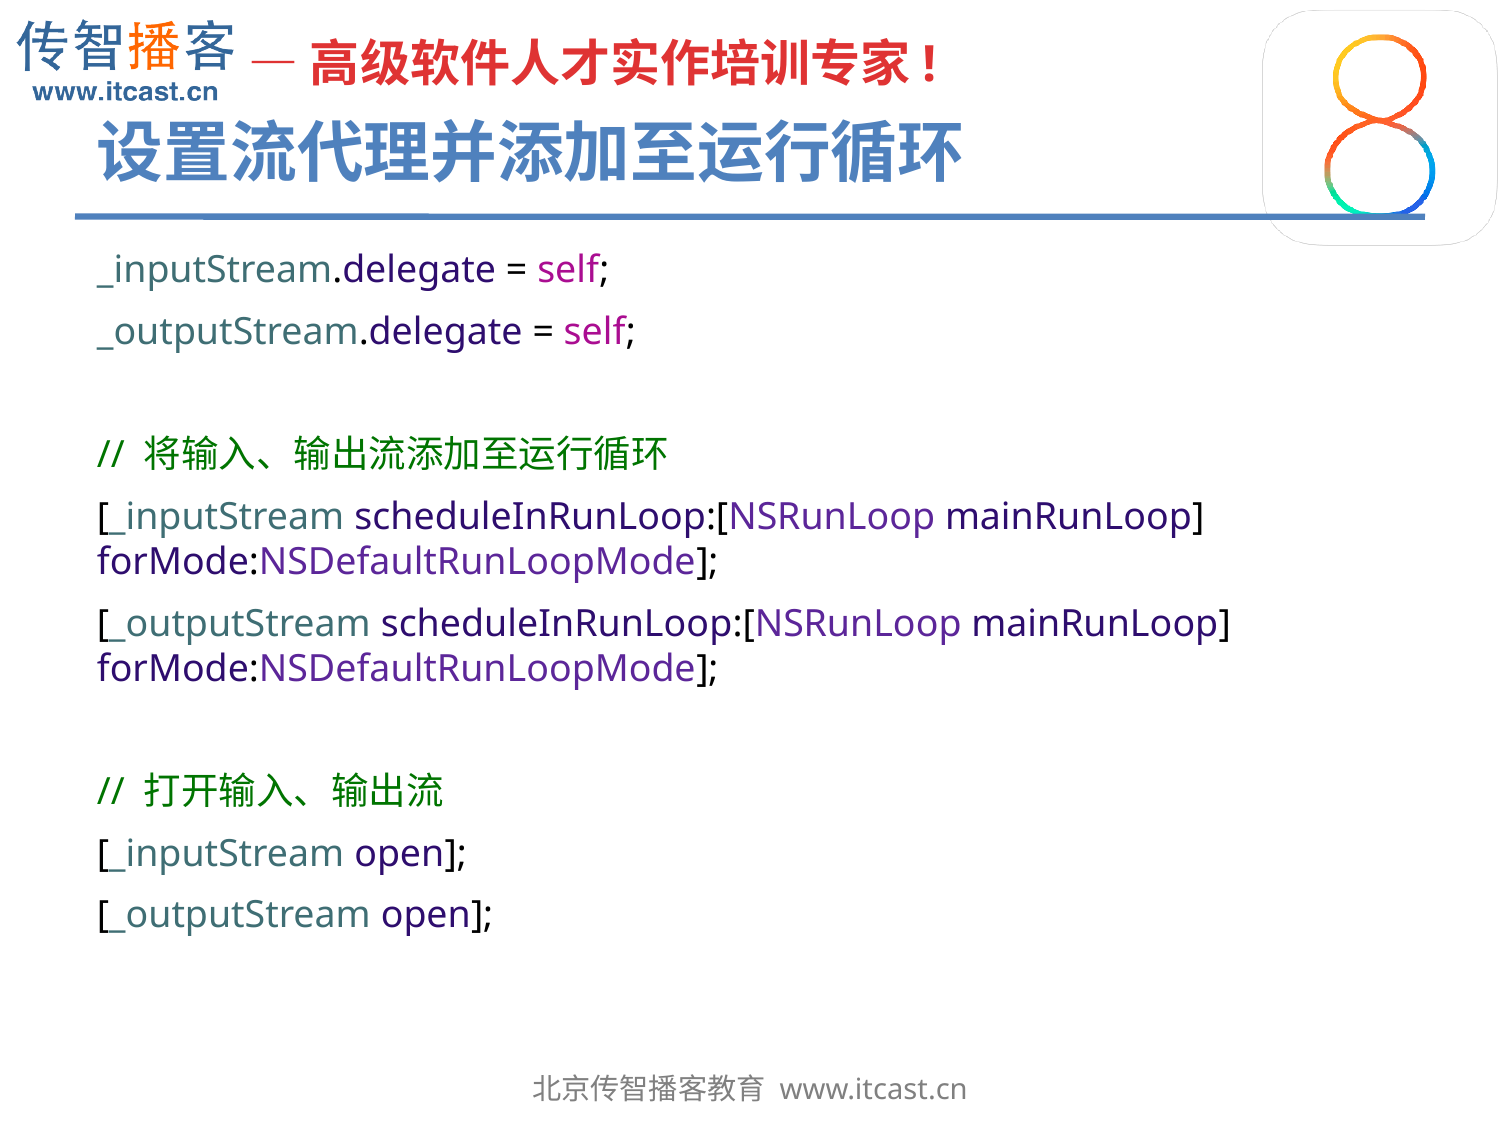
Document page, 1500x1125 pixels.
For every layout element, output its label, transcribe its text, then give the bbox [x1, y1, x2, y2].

picture [16, 19, 234, 101]
title 设置流代理并添加至运行循环 [81, 102, 1416, 237]
picture [1260, 0, 1500, 253]
list _inputStream.delegate = self; _outputStream.delegate = self; // 将输入、输出流添加至运行循环 [_inputStream scheduleInRunLoop:[NSRunLoop mainRunLoop] forMode:NSDefaultRunLoopMode]; [_outputStream scheduleInRunLoop:[NSRunLoop mainRunLoop] forMode:NSDefaultRunLoopMode]; // 打开输入、输出流 [_inputStream open]; [_outputStream open]; [81, 237, 1416, 1005]
